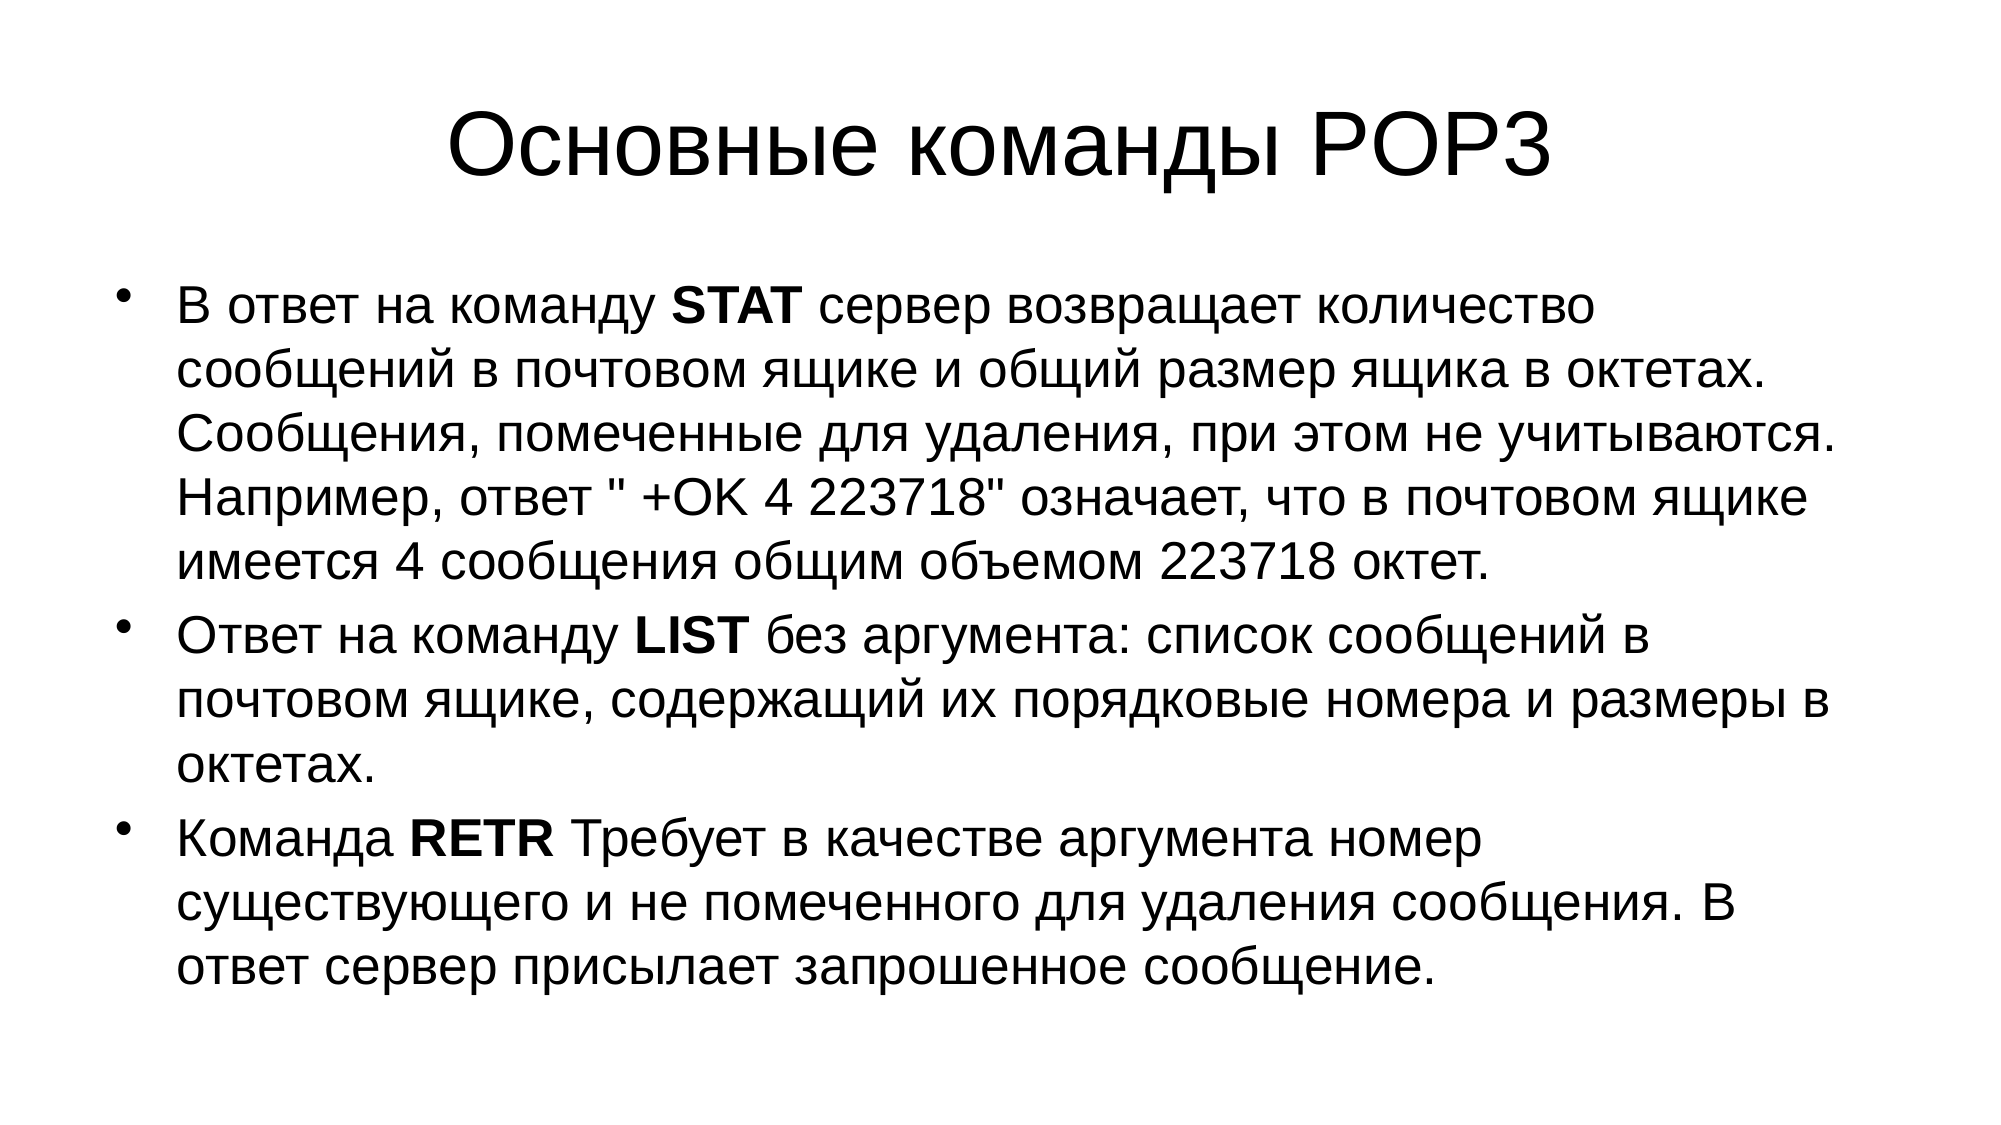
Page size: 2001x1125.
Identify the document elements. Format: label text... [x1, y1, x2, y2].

title Основные команды POP3 [99, 44, 1901, 233]
list В ответ на команду STAT сервер возвращает количество сообщений в почтовом ящике и общий размер ящика в октетах. Сообщения, помеченные для удаления, при этом не учитываются. Например, ответ " +OK 4 223718" означает, что в почтовом ящике имеется 4 сообщения общим объемом 223718 октет. Ответ на команду LIST без аргумента: список сообщений в почтовом ящике, содержащий их порядковые номера и размеры в октетах. Команда RETR Требует в качестве аргумента номер существующего и не помеченного для удаления сообщения. В ответ сервер присылает запрошенное сообщение. [99, 262, 1901, 1006]
